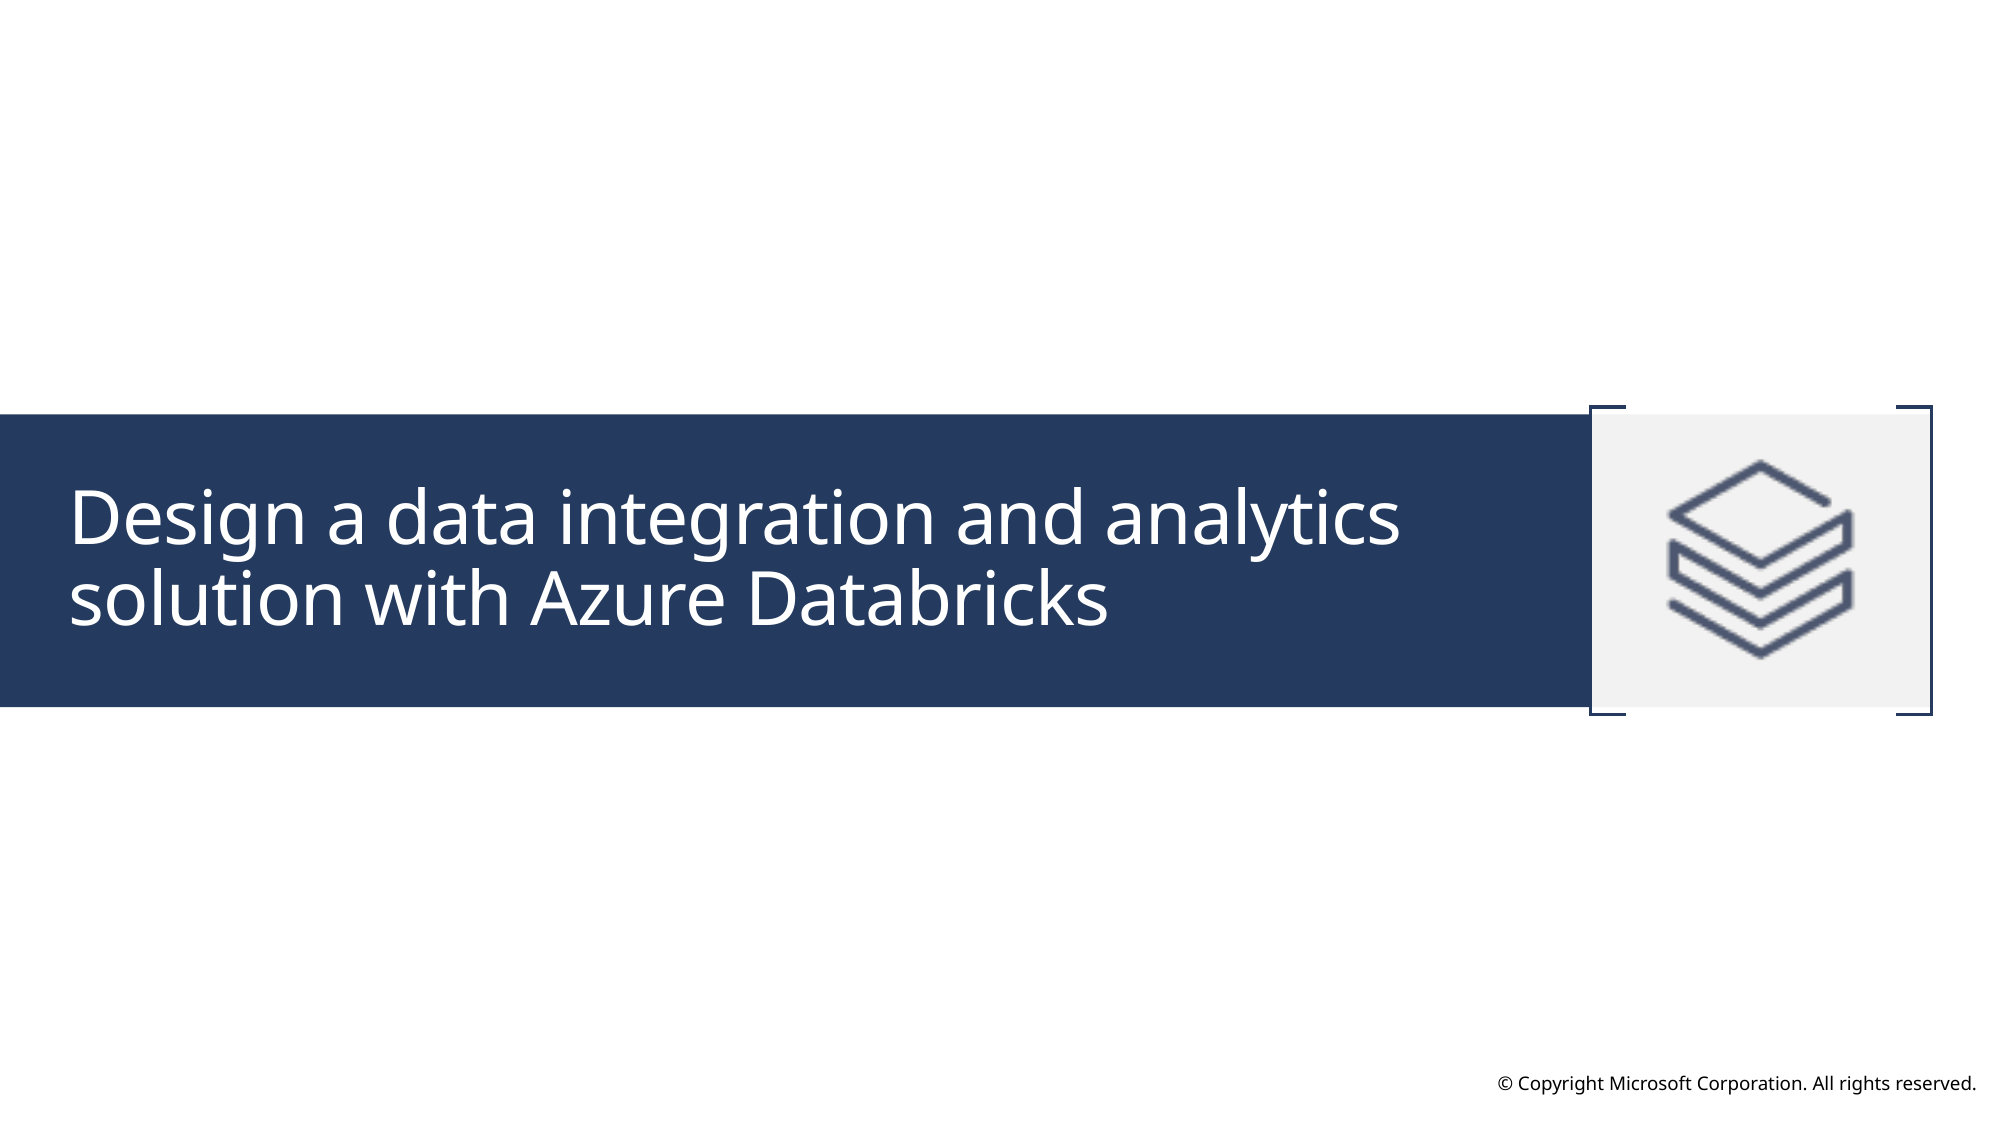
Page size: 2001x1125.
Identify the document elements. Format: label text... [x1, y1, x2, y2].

title Design a data integration and analytics solution with Azure Databricks [68, 414, 1577, 708]
picture [1656, 455, 1867, 667]
